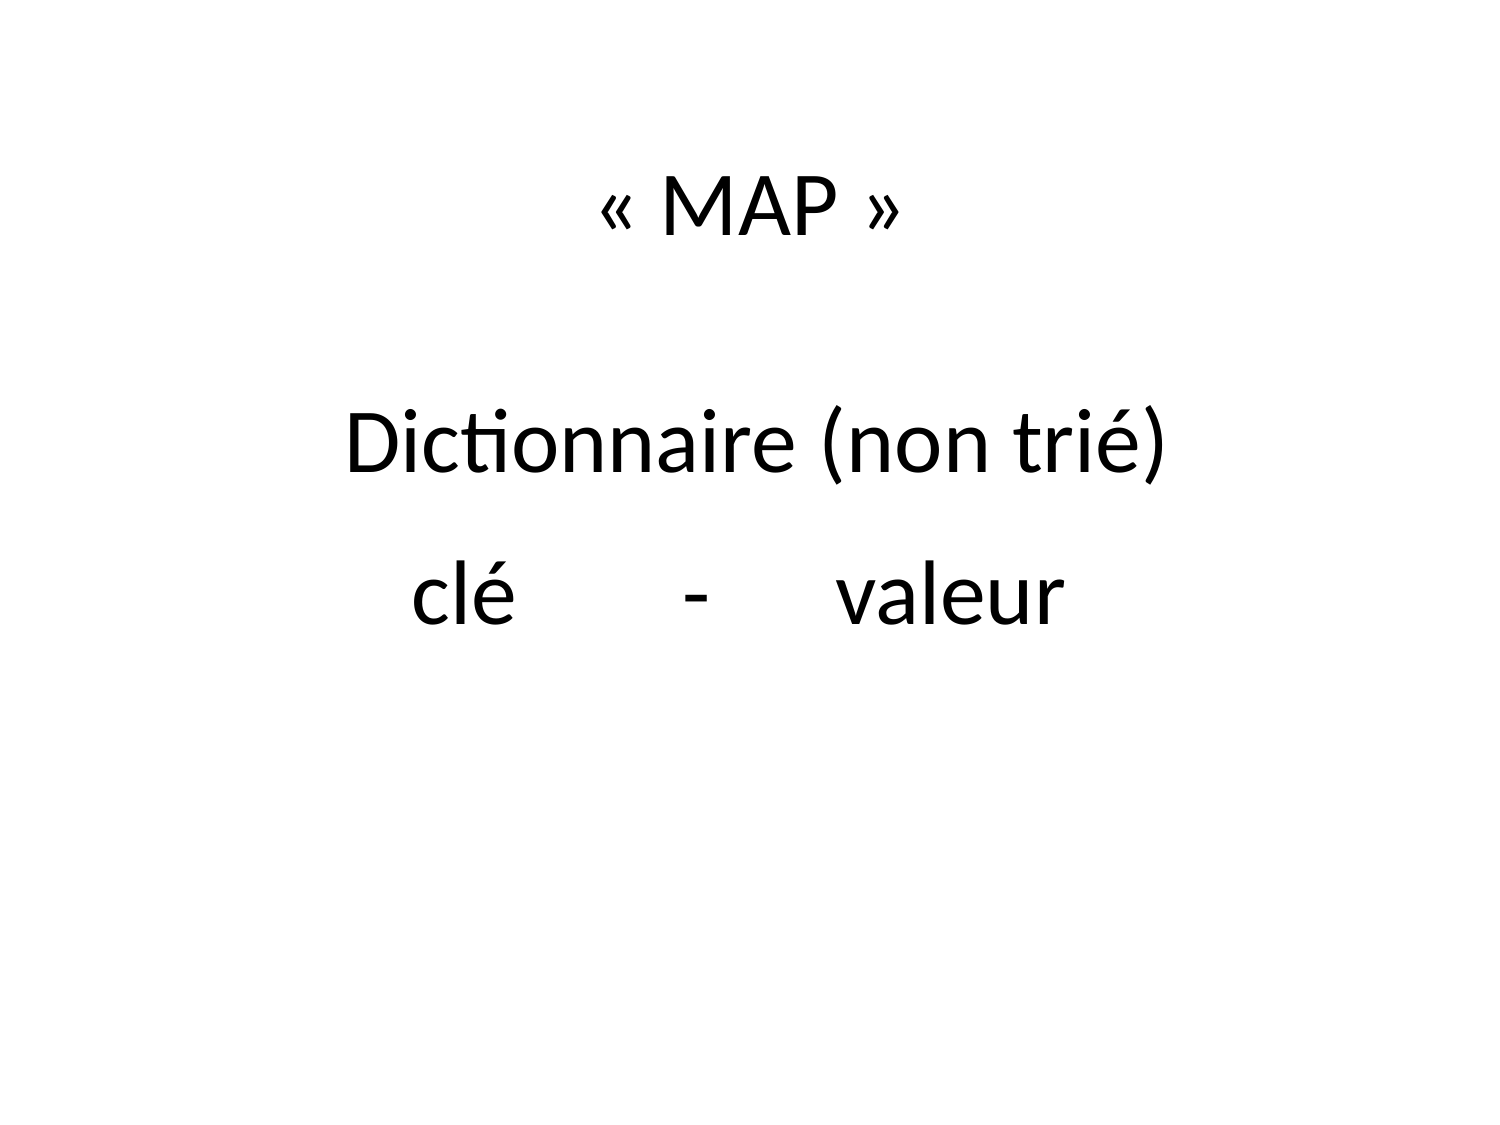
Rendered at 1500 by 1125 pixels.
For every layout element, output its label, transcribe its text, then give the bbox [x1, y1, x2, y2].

text_box clé - valeur [376, 526, 1082, 651]
title « MAP » [112, 78, 1388, 320]
text_box Dictionnaire (non trié) [329, 373, 1185, 499]
